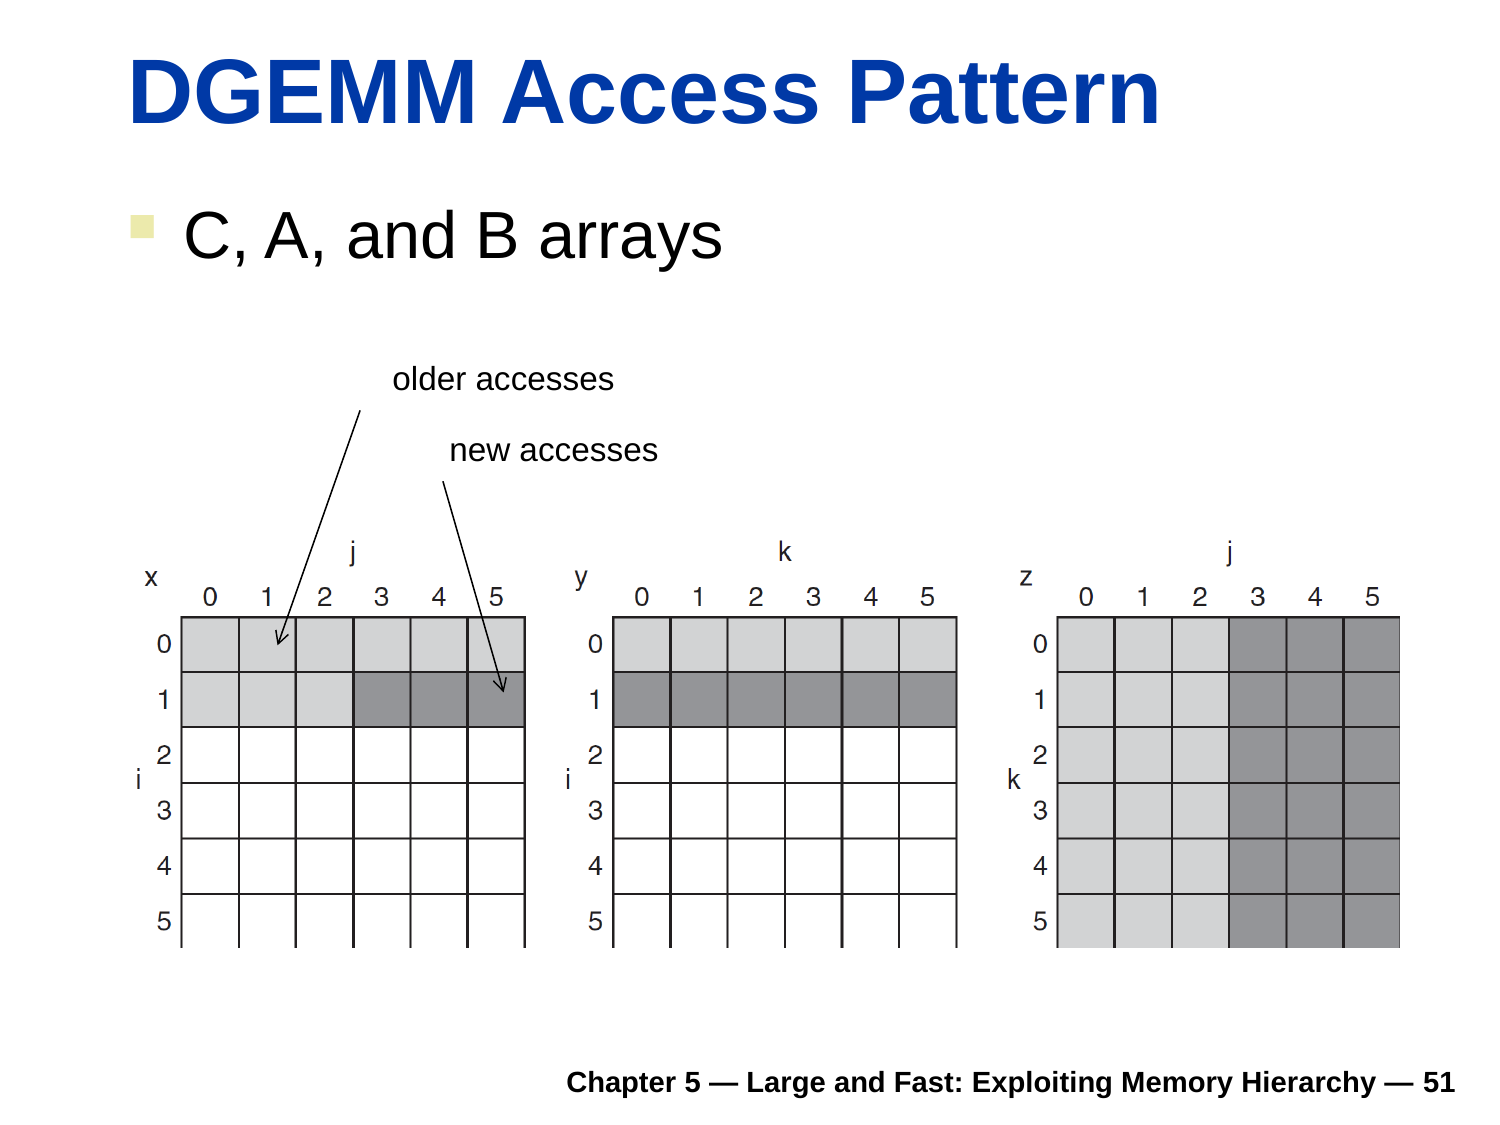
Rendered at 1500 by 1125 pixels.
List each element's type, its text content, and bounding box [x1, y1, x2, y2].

footer Chapter 5 — Large and Fast: Exploiting Memory Hierarchy — 51 [277, 1046, 1471, 1106]
text_box new accesses [382, 420, 726, 476]
list C, A, and B arrays [112, 184, 1469, 1024]
title DGEMM Access Pattern [112, 23, 1468, 149]
text_box older accesses [332, 349, 675, 405]
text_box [442, 480, 504, 693]
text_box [277, 410, 361, 646]
picture [135, 538, 1400, 948]
